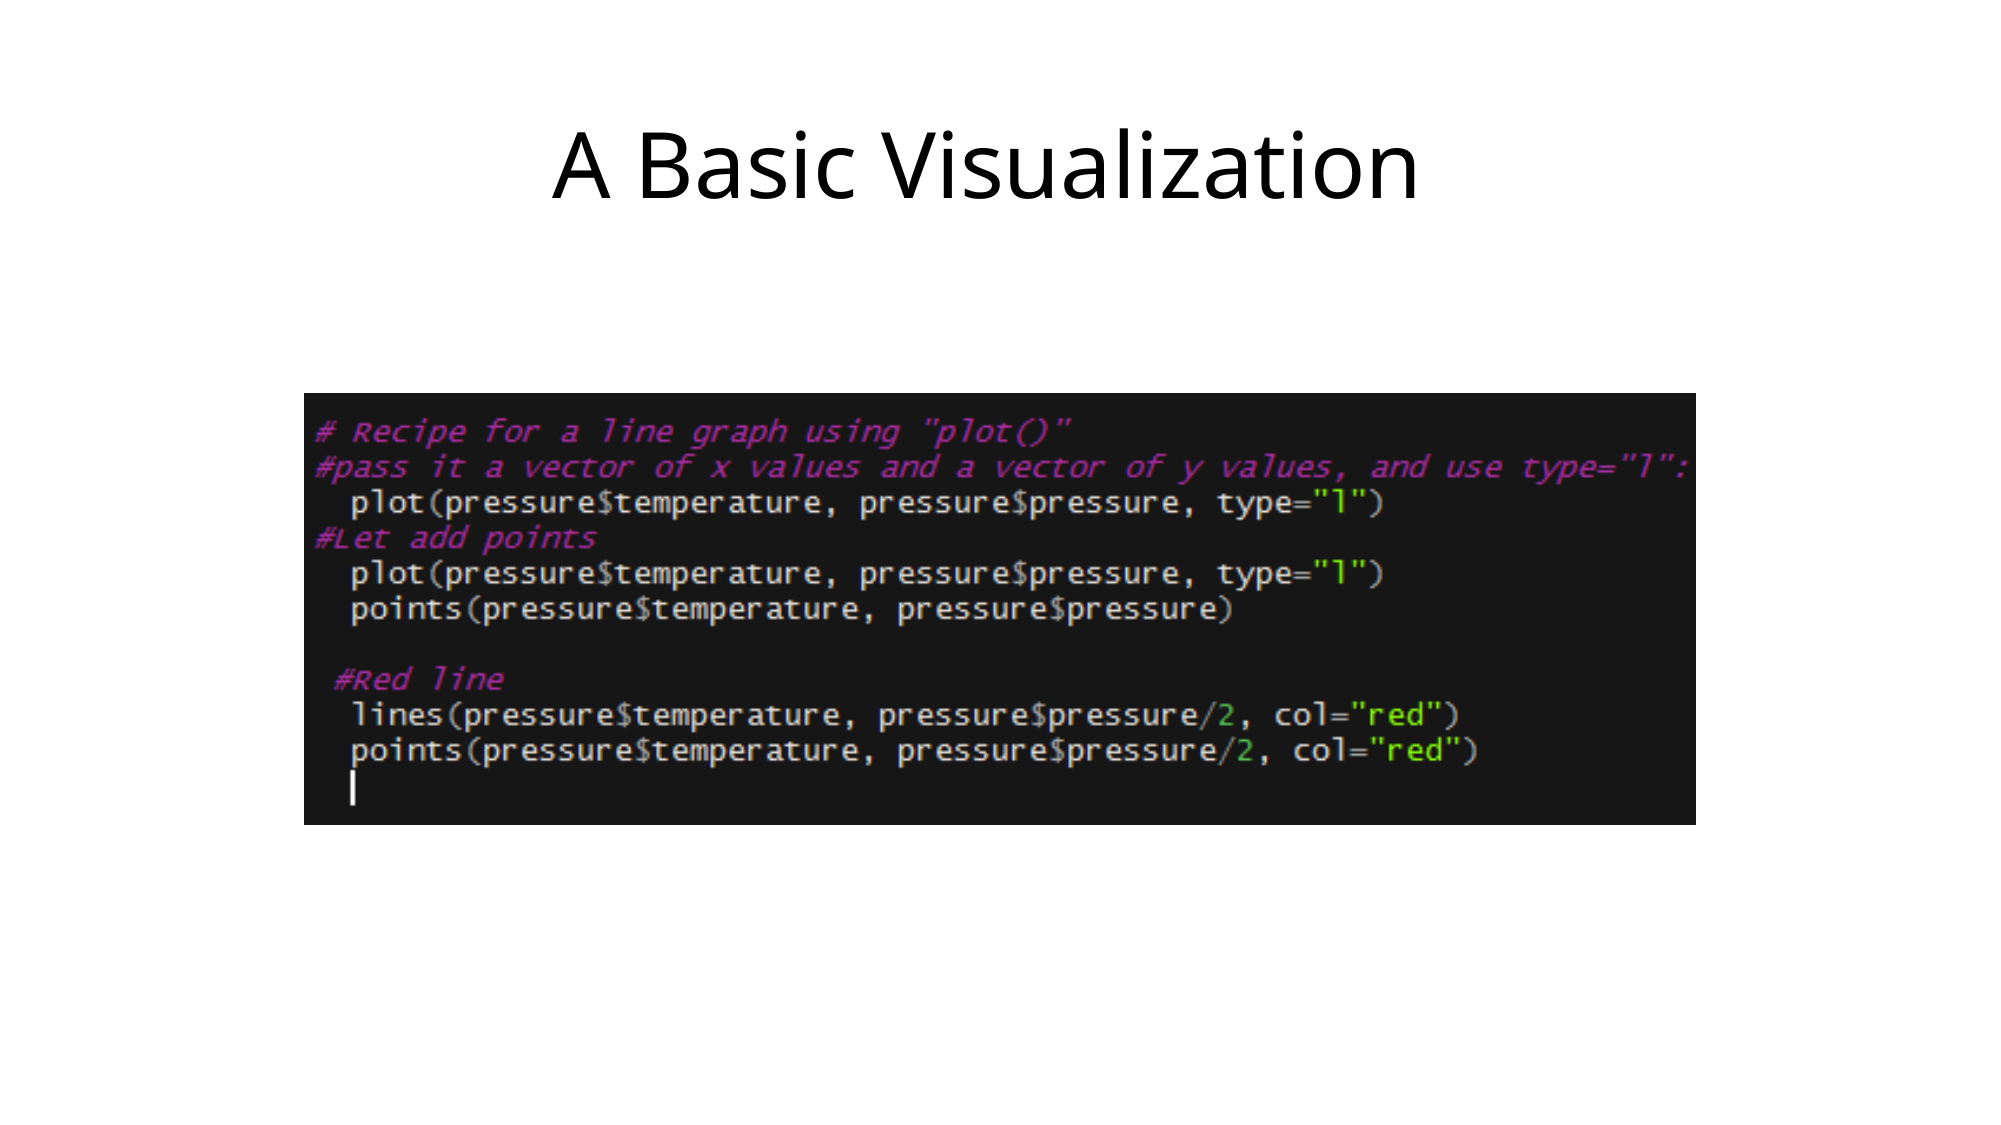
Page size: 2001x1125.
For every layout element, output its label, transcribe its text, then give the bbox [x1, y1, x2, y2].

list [304, 393, 1696, 825]
title A Basic Visualization [137, 59, 1863, 278]
